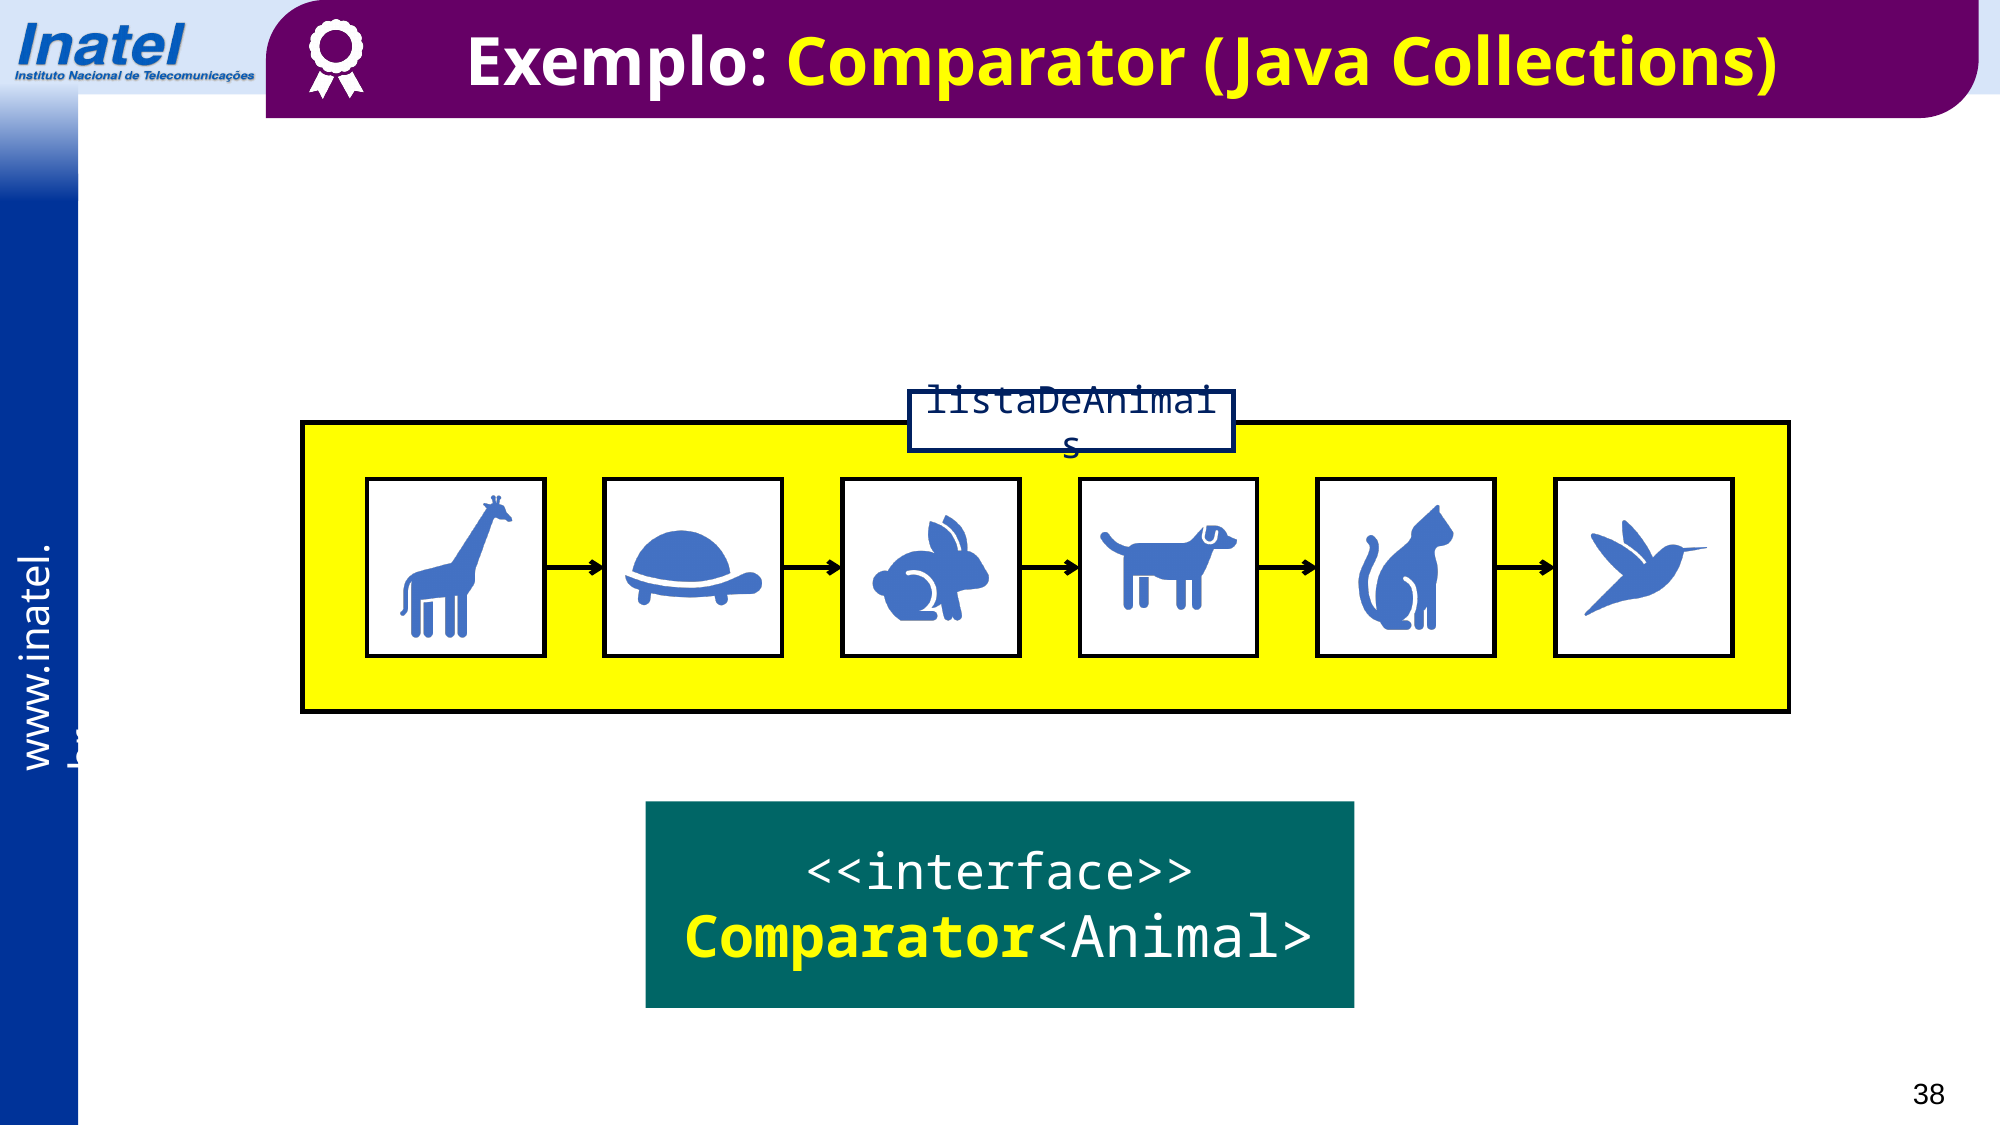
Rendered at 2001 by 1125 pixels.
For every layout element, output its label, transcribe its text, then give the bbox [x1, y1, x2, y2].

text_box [367, 478, 545, 657]
text_box [302, 421, 1790, 712]
picture [12, 20, 258, 85]
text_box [842, 478, 1020, 657]
text_box <<interface>> Comparator<Animal> [645, 800, 1355, 1009]
picture [291, 14, 381, 104]
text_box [1080, 478, 1258, 657]
text_box listaDeAnimais [908, 391, 1235, 452]
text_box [604, 478, 782, 657]
text_box Exemplo: Comparator (Java Collections) [264, 0, 1980, 120]
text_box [1317, 478, 1495, 657]
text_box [1555, 478, 1733, 657]
